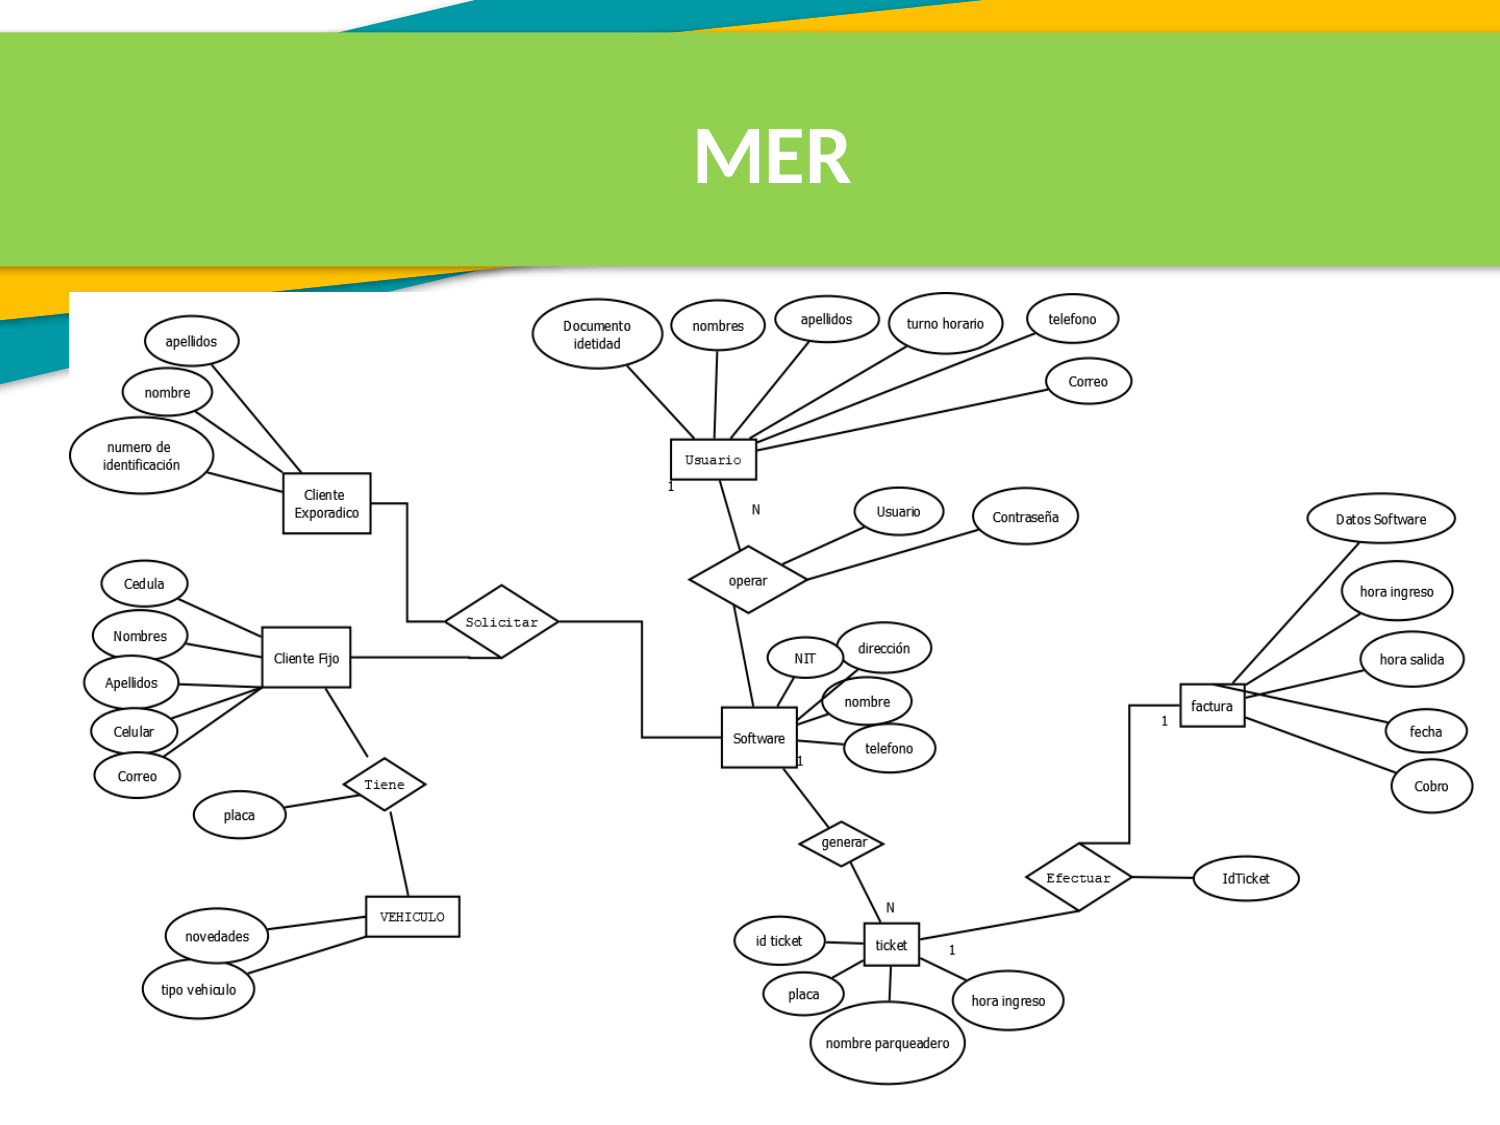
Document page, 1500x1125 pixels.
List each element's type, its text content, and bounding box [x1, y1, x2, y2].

text_box MER [139, 77, 1406, 223]
picture [69, 291, 1475, 1086]
